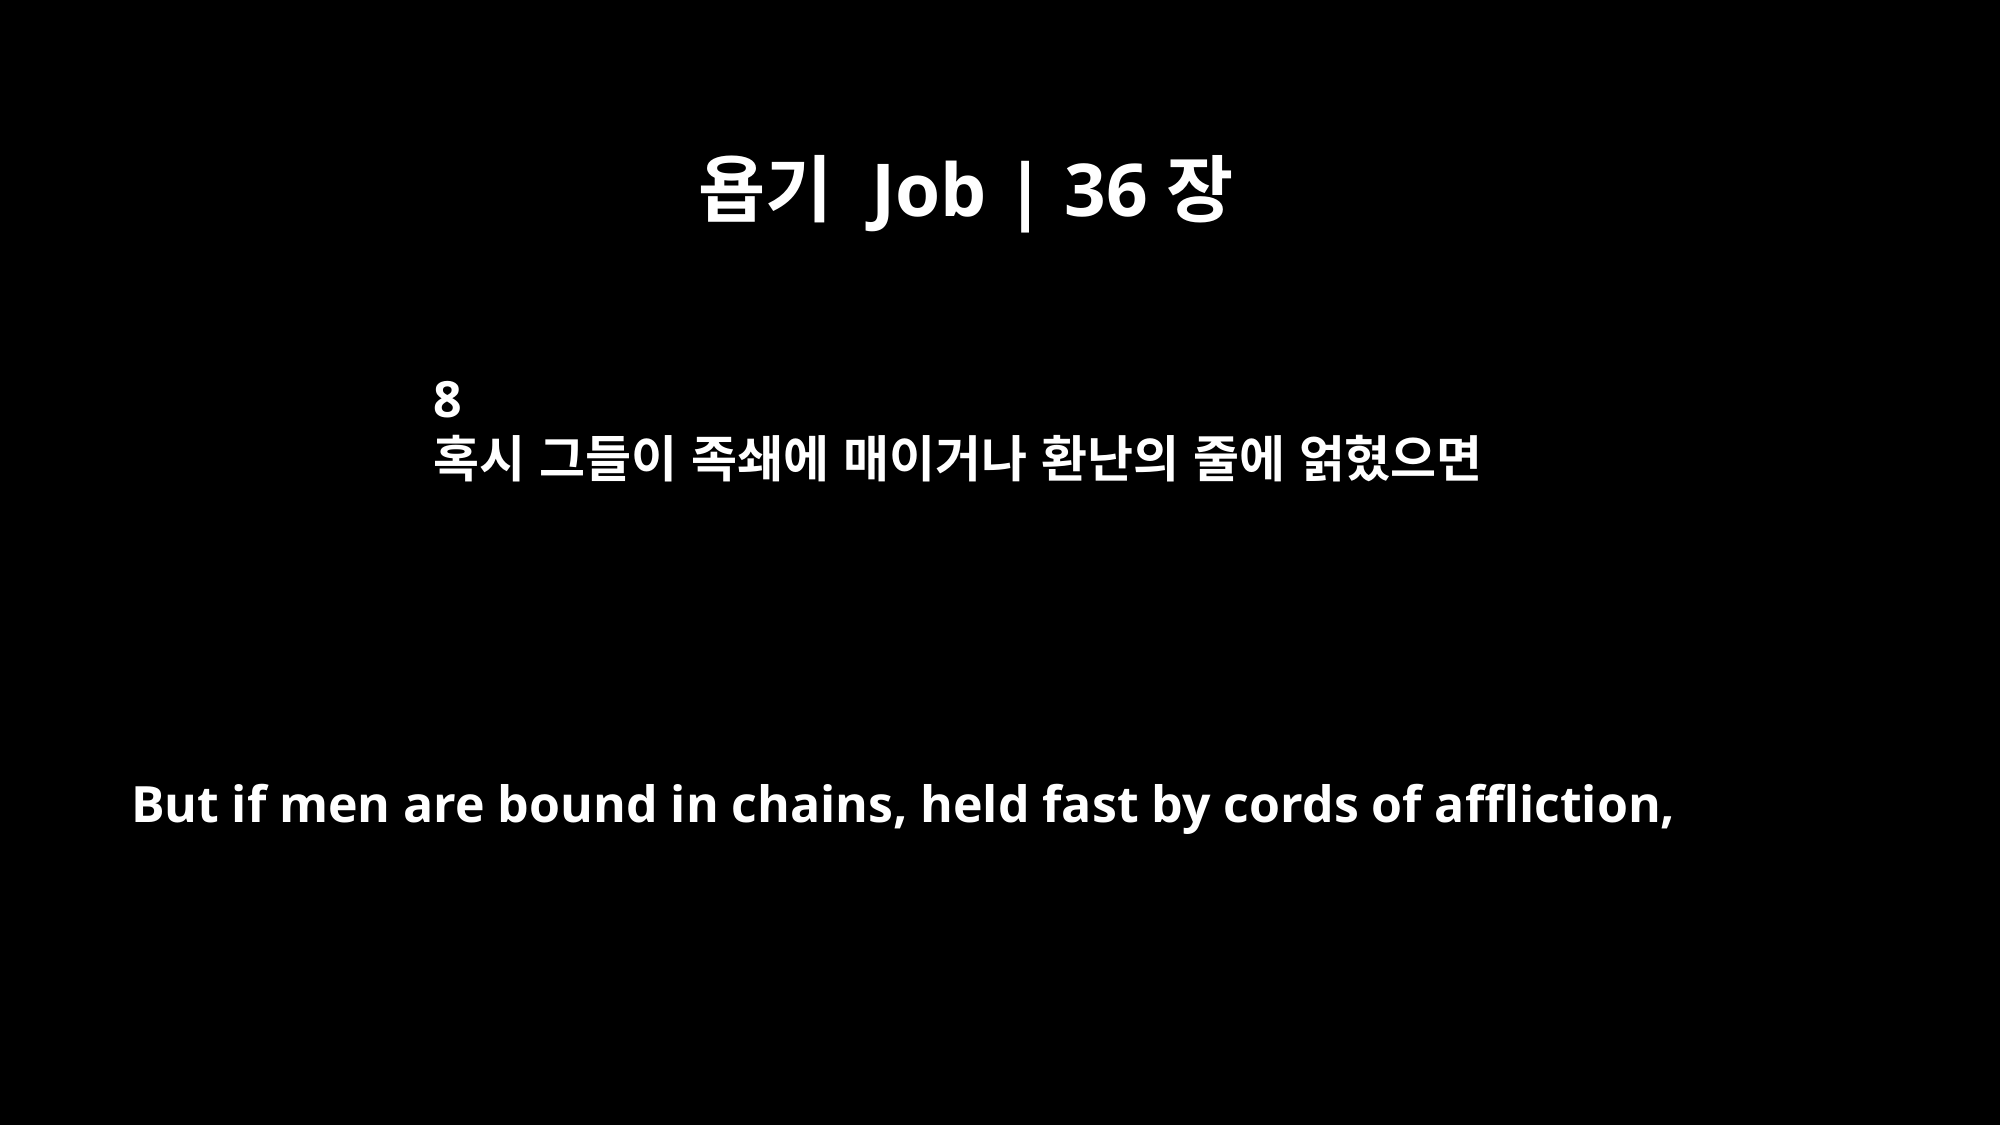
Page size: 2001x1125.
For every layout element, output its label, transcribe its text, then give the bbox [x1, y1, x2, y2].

text_box 욥기 Job | 36장 [683, 136, 1249, 239]
text_box 8 혹시 그들이 족쇄에 매이거나 환난의 줄에 얽혔으면 [418, 359, 1499, 495]
text_box But if men are bound in chains, held fast by cords of affliction, [116, 764, 1692, 840]
